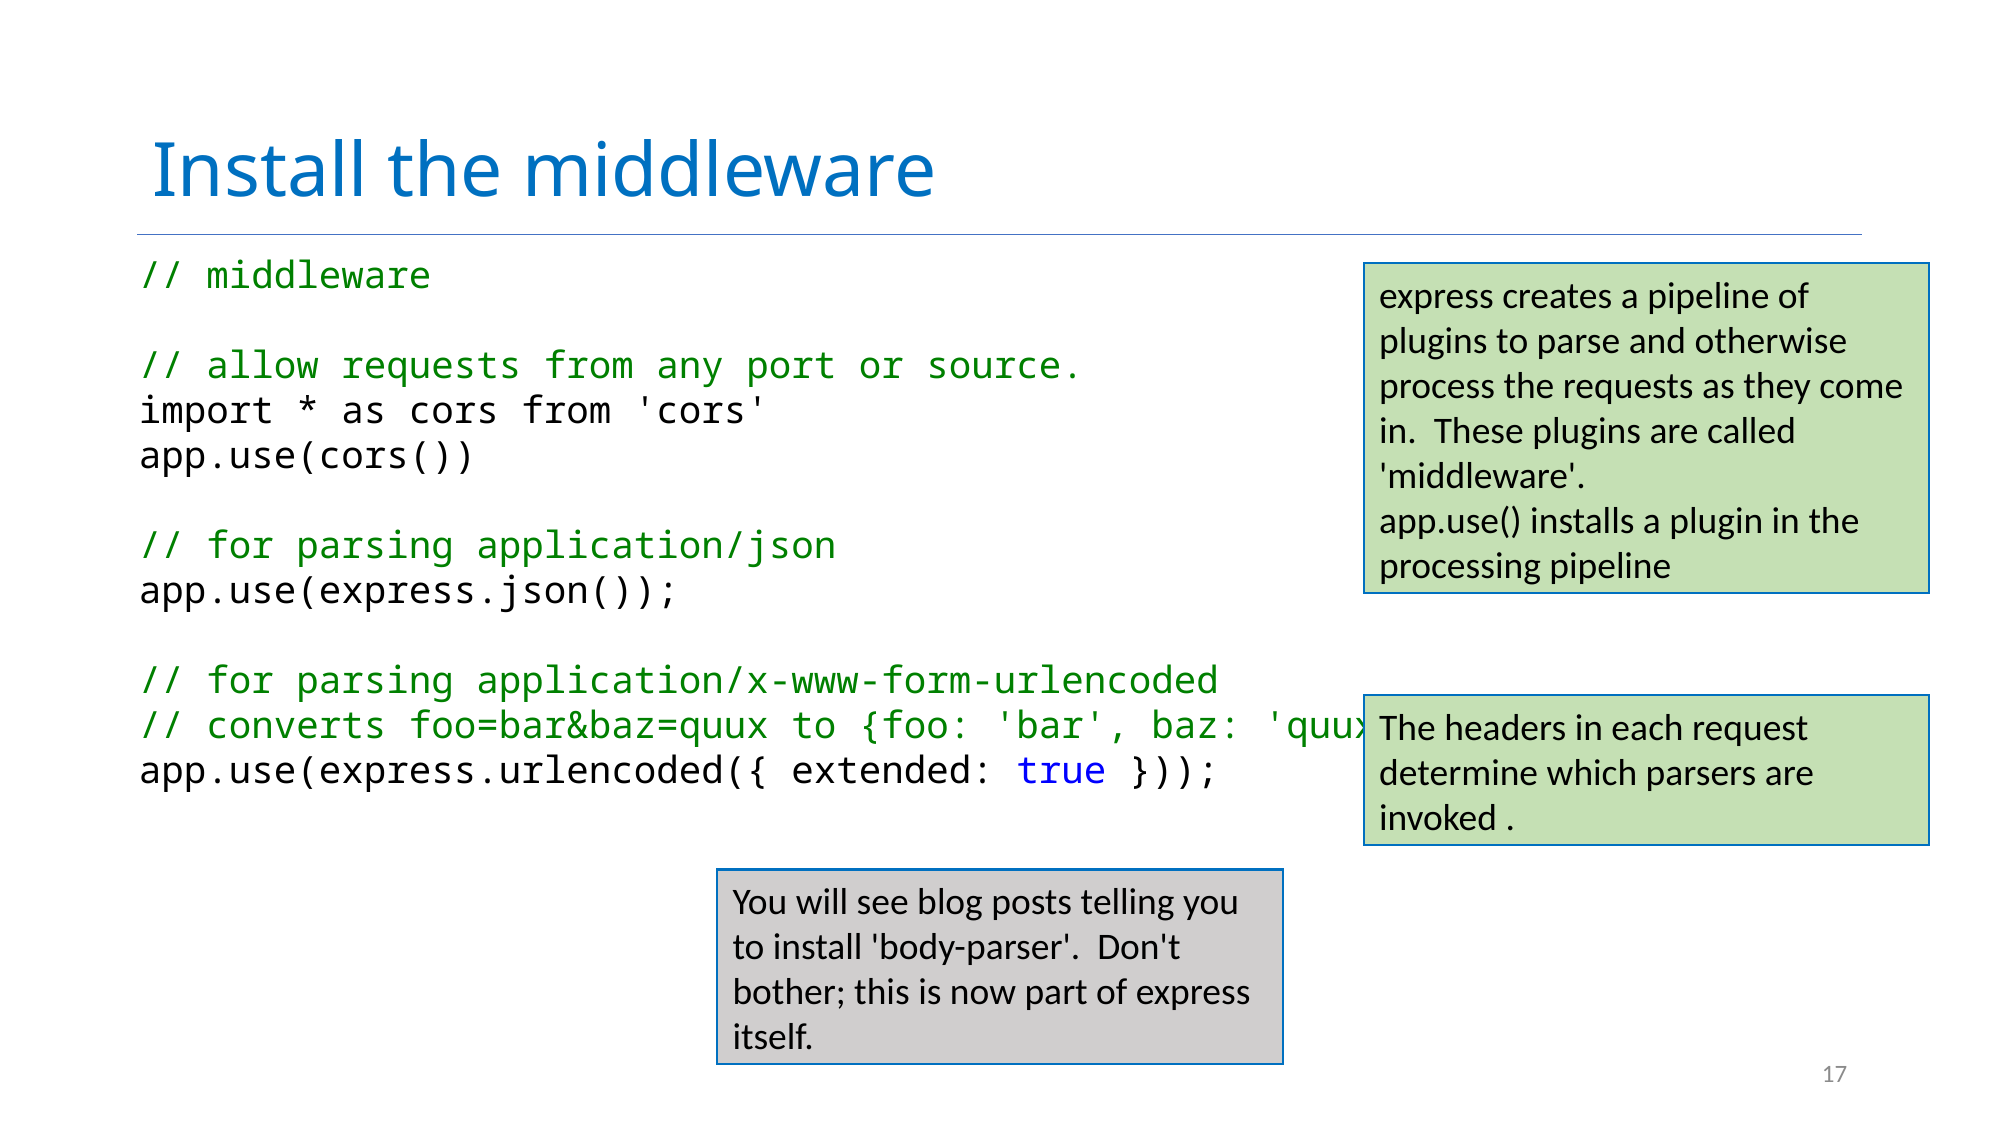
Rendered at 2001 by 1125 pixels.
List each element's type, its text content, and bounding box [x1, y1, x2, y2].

text_box express creates a pipeline of plugins to parse and otherwise process the requests as they come in. These plugins are called 'middleware'. app.use() installs a plugin in the processing pipeline [1363, 262, 1930, 594]
title Install the middleware [137, 3, 1863, 221]
text_box You will see blog posts telling you to install 'body-parser'. Don't bother; this is now part of express itself. [716, 868, 1284, 1065]
text_box // middleware // allow requests from any port or source. import * as cors from 'cors' app.use(cors()) // for parsing application/json app.use(express.json()); // for parsing application/x-www-form-urlencoded // converts foo=bar&baz=quux to {foo: 'bar', baz: 'quux'} app.use(express.urlencoded({ extended: true })); [124, 243, 1876, 889]
slide_number 17 [1412, 1042, 1863, 1103]
text_box The headers in each request determine which parsers are invoked . [1363, 694, 1930, 846]
